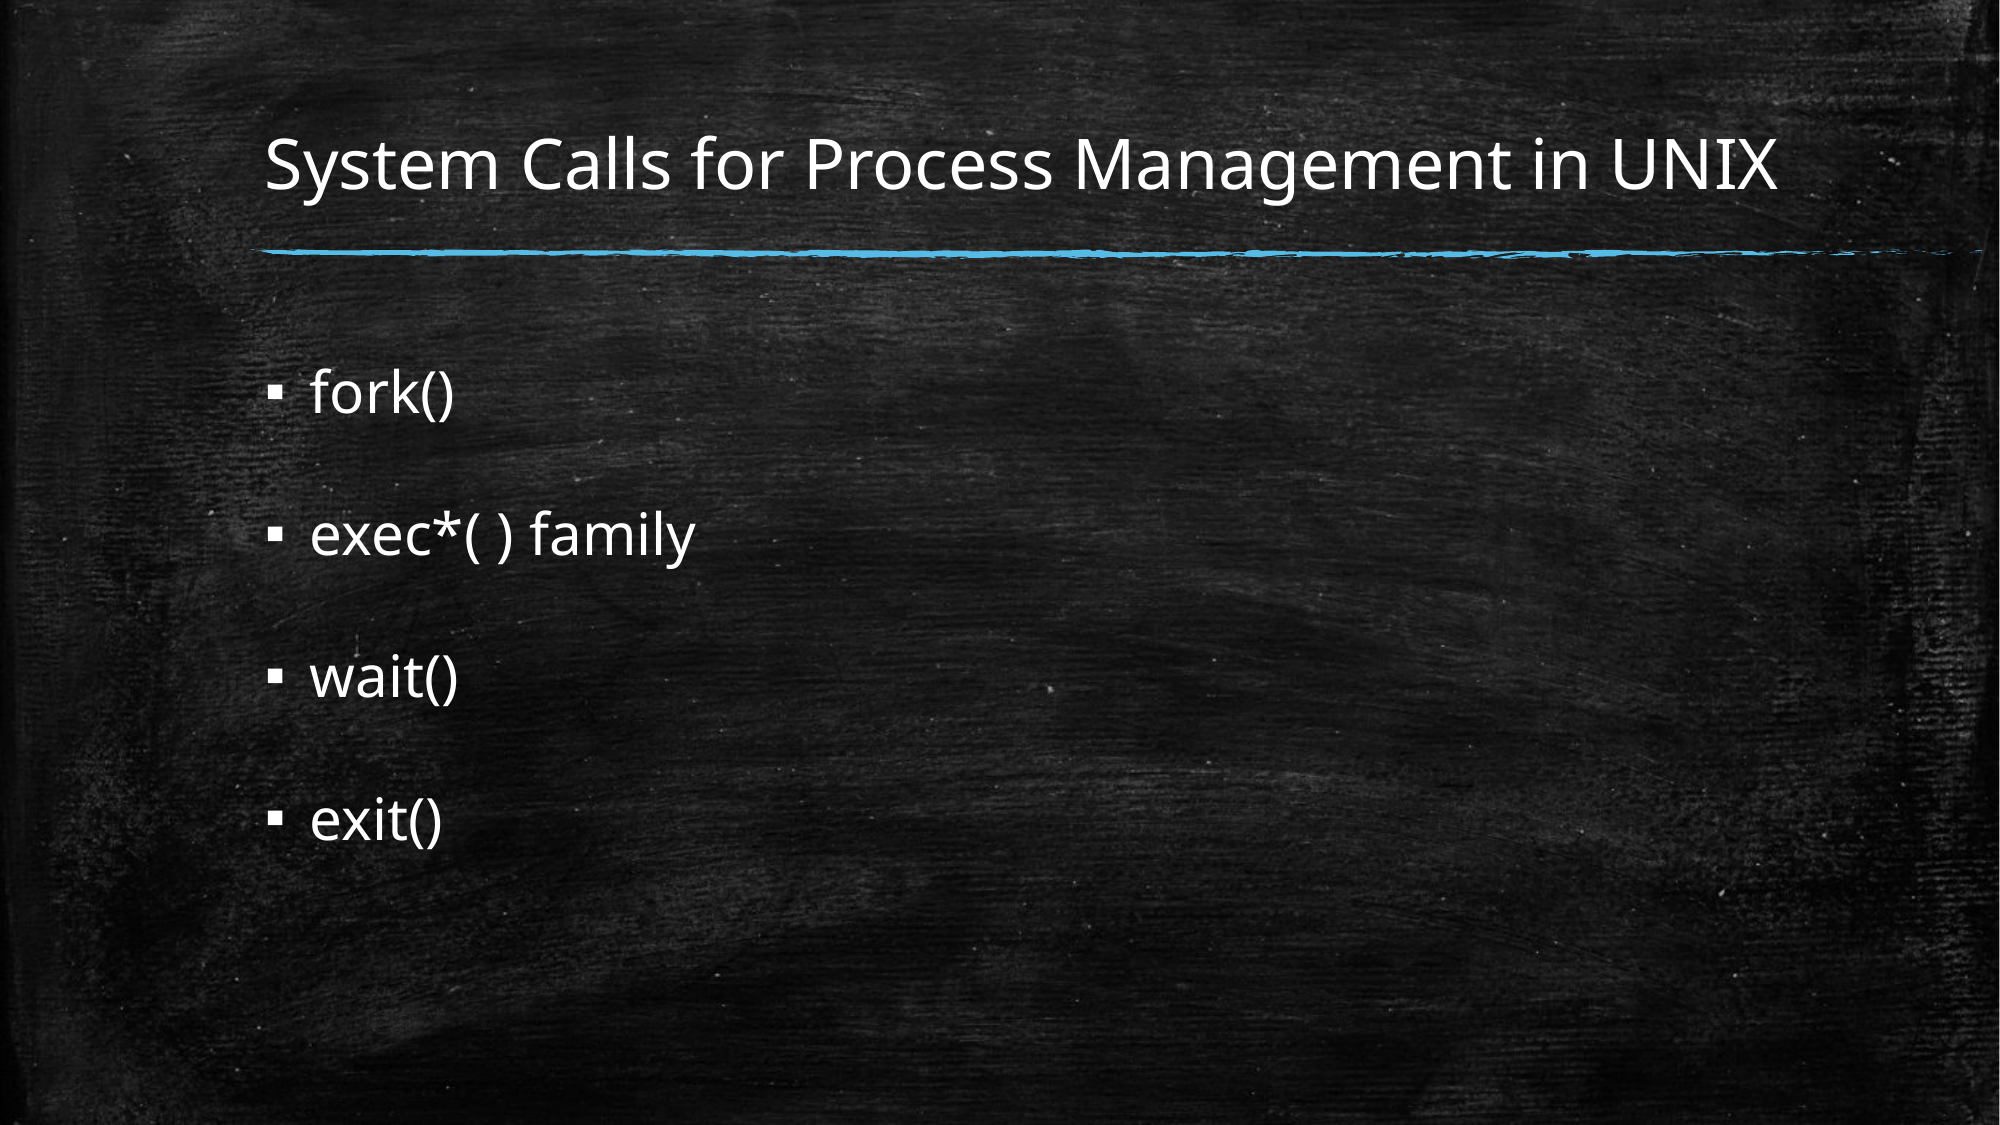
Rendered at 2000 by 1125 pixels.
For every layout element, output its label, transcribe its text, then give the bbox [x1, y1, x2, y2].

title System Calls for Process Management in UNIX [249, 45, 1803, 213]
list fork() exec*( ) family wait() exit() [249, 312, 1750, 1013]
